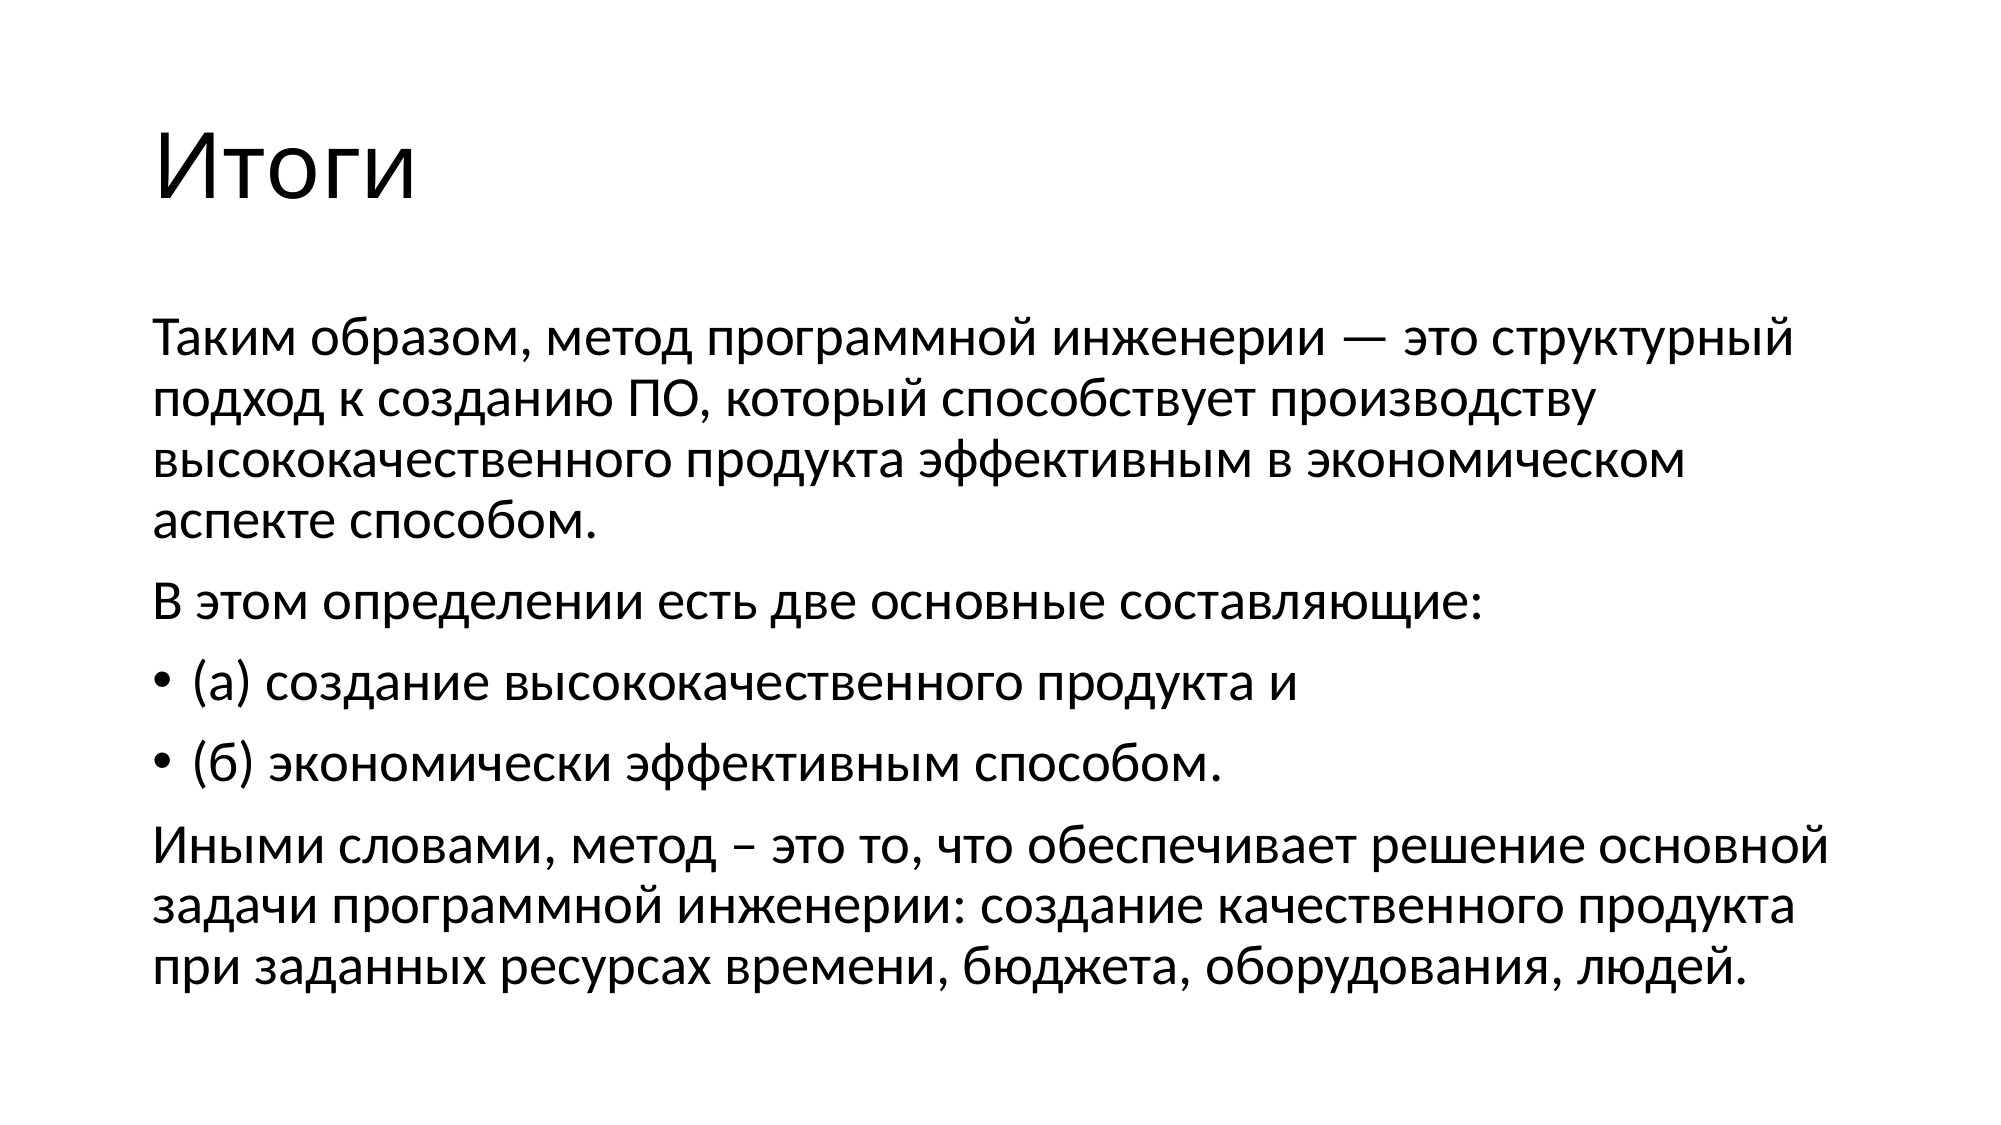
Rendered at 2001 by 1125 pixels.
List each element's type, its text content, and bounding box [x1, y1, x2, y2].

title Итоги [137, 59, 1863, 278]
list Таким образом, метод программной инженерии — это структурный подход к созданию ПО, который способствует производству высококачественного продукта эффективным в экономическом аспекте способом. В этом определении есть две основные составляющие: (а) создание высококачественного продукта и (б) экономически эффективным способом. Иными словами, метод – это то, что обеспечивает решение основной задачи программной инженерии: создание качественного продукта при заданных ресурсах времени, бюджета, оборудования, людей. [137, 299, 1863, 1014]
